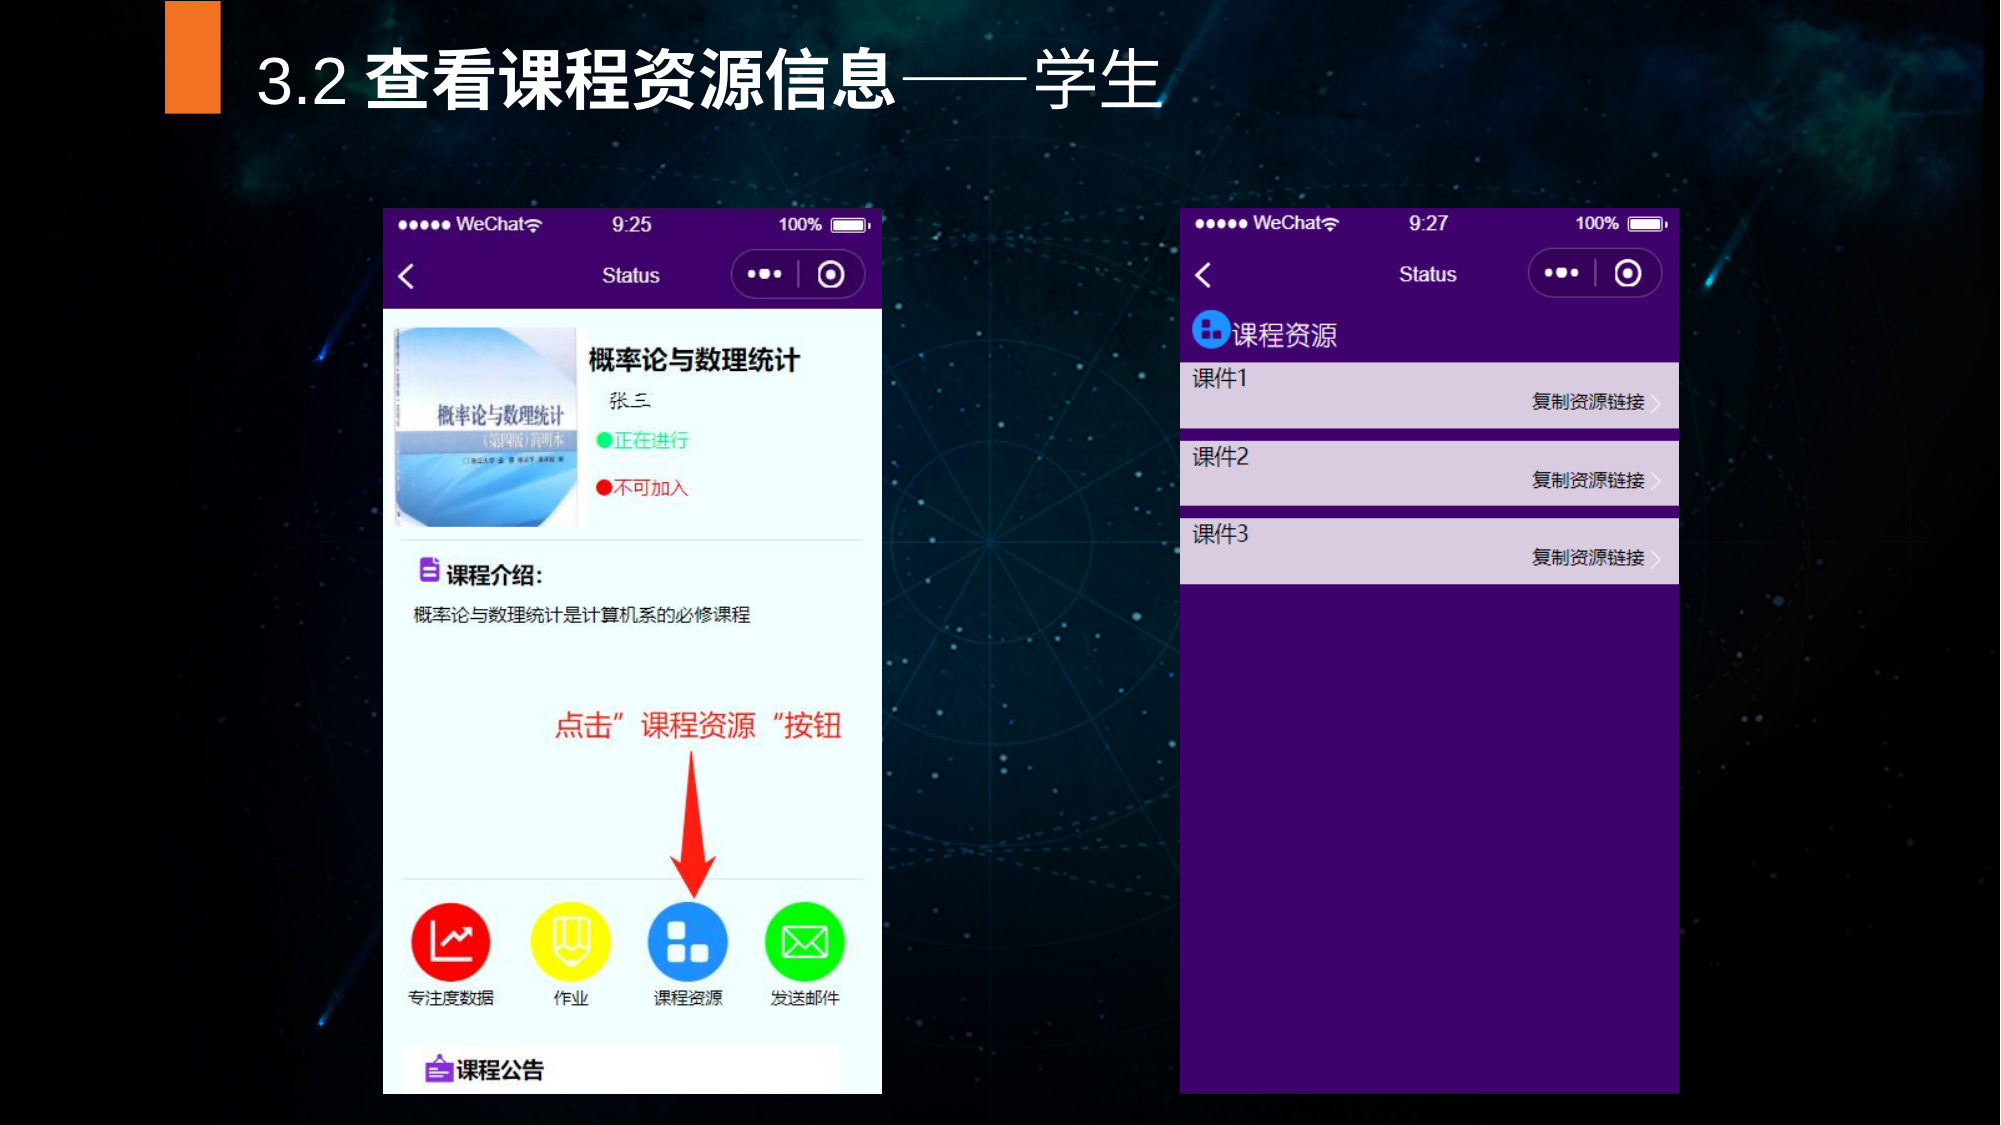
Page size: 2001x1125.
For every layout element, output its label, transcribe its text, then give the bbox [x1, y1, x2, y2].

text_box 3.2查看课程资源信息——学生 [241, 30, 1181, 126]
text_box [165, 1, 221, 114]
picture [0, 0, 2000, 1125]
